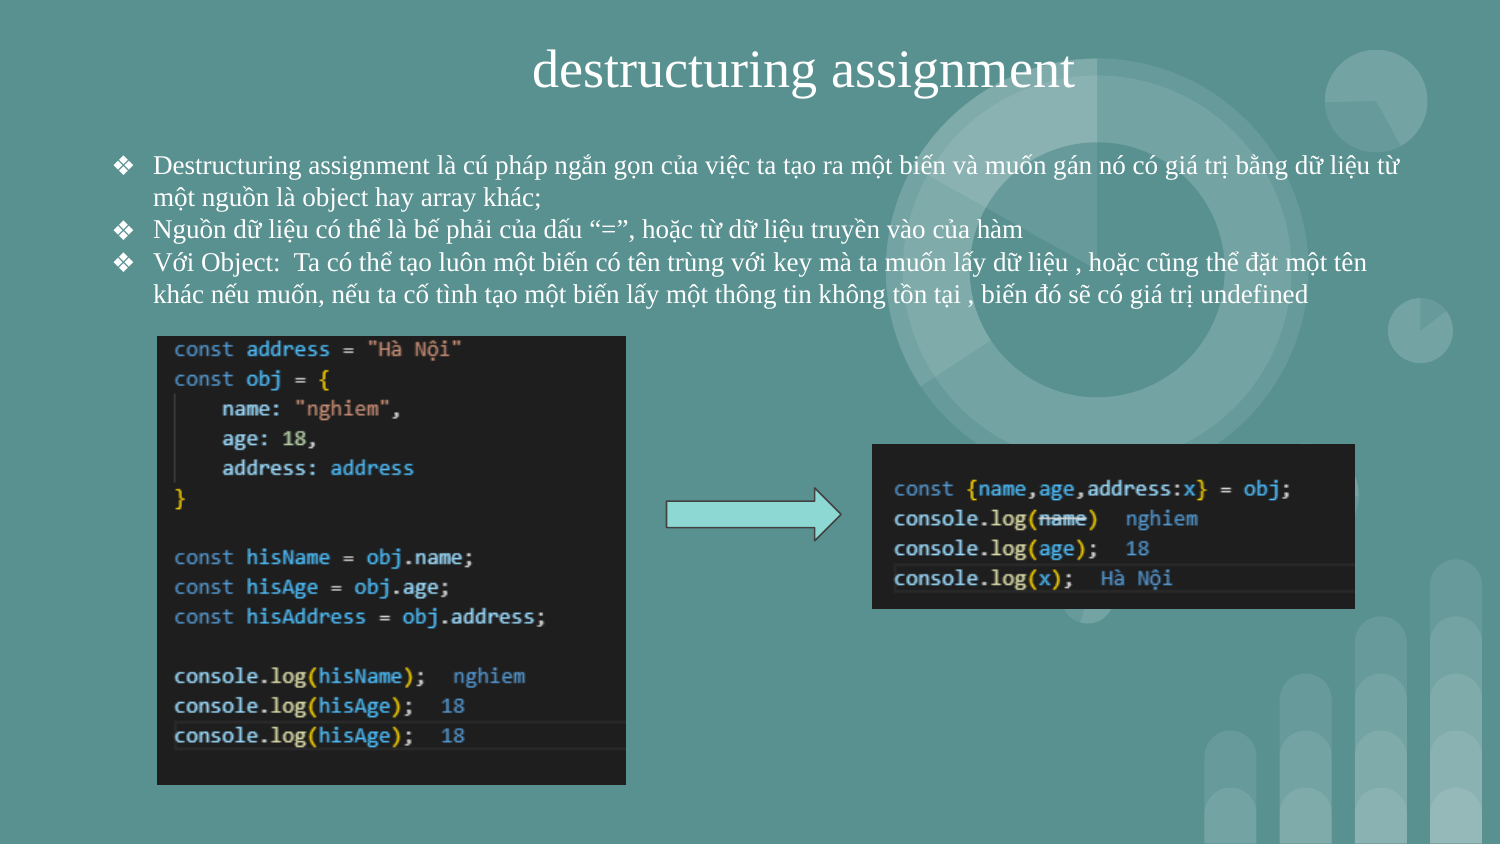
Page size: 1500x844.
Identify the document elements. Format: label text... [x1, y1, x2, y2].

text_box destructuring assignment [297, 18, 1324, 114]
picture [872, 444, 1355, 609]
text_box [666, 487, 842, 541]
title Destructuring assignment là cú pháp ngắn gọn của việc ta tạo ra một biến và muốn gán nó có giá trị bằng dữ liệu từ một nguồn là object hay array khác; Nguồn dữ liệu có thể là bế phải của dấu “=”, hoặc từ dữ liệu truyền vào của hàm Với Object: Ta có thể tạo luôn một biến có tên trùng với key mà ta muốn lấy dữ liệu , hoặc cũng thể đặt một tên khác nếu muốn, nếu ta cố tình tạo một biến lấy một thông tin không tồn tại , biến đó sẽ có giá trị undefined [91, 132, 1438, 798]
picture [156, 336, 627, 786]
